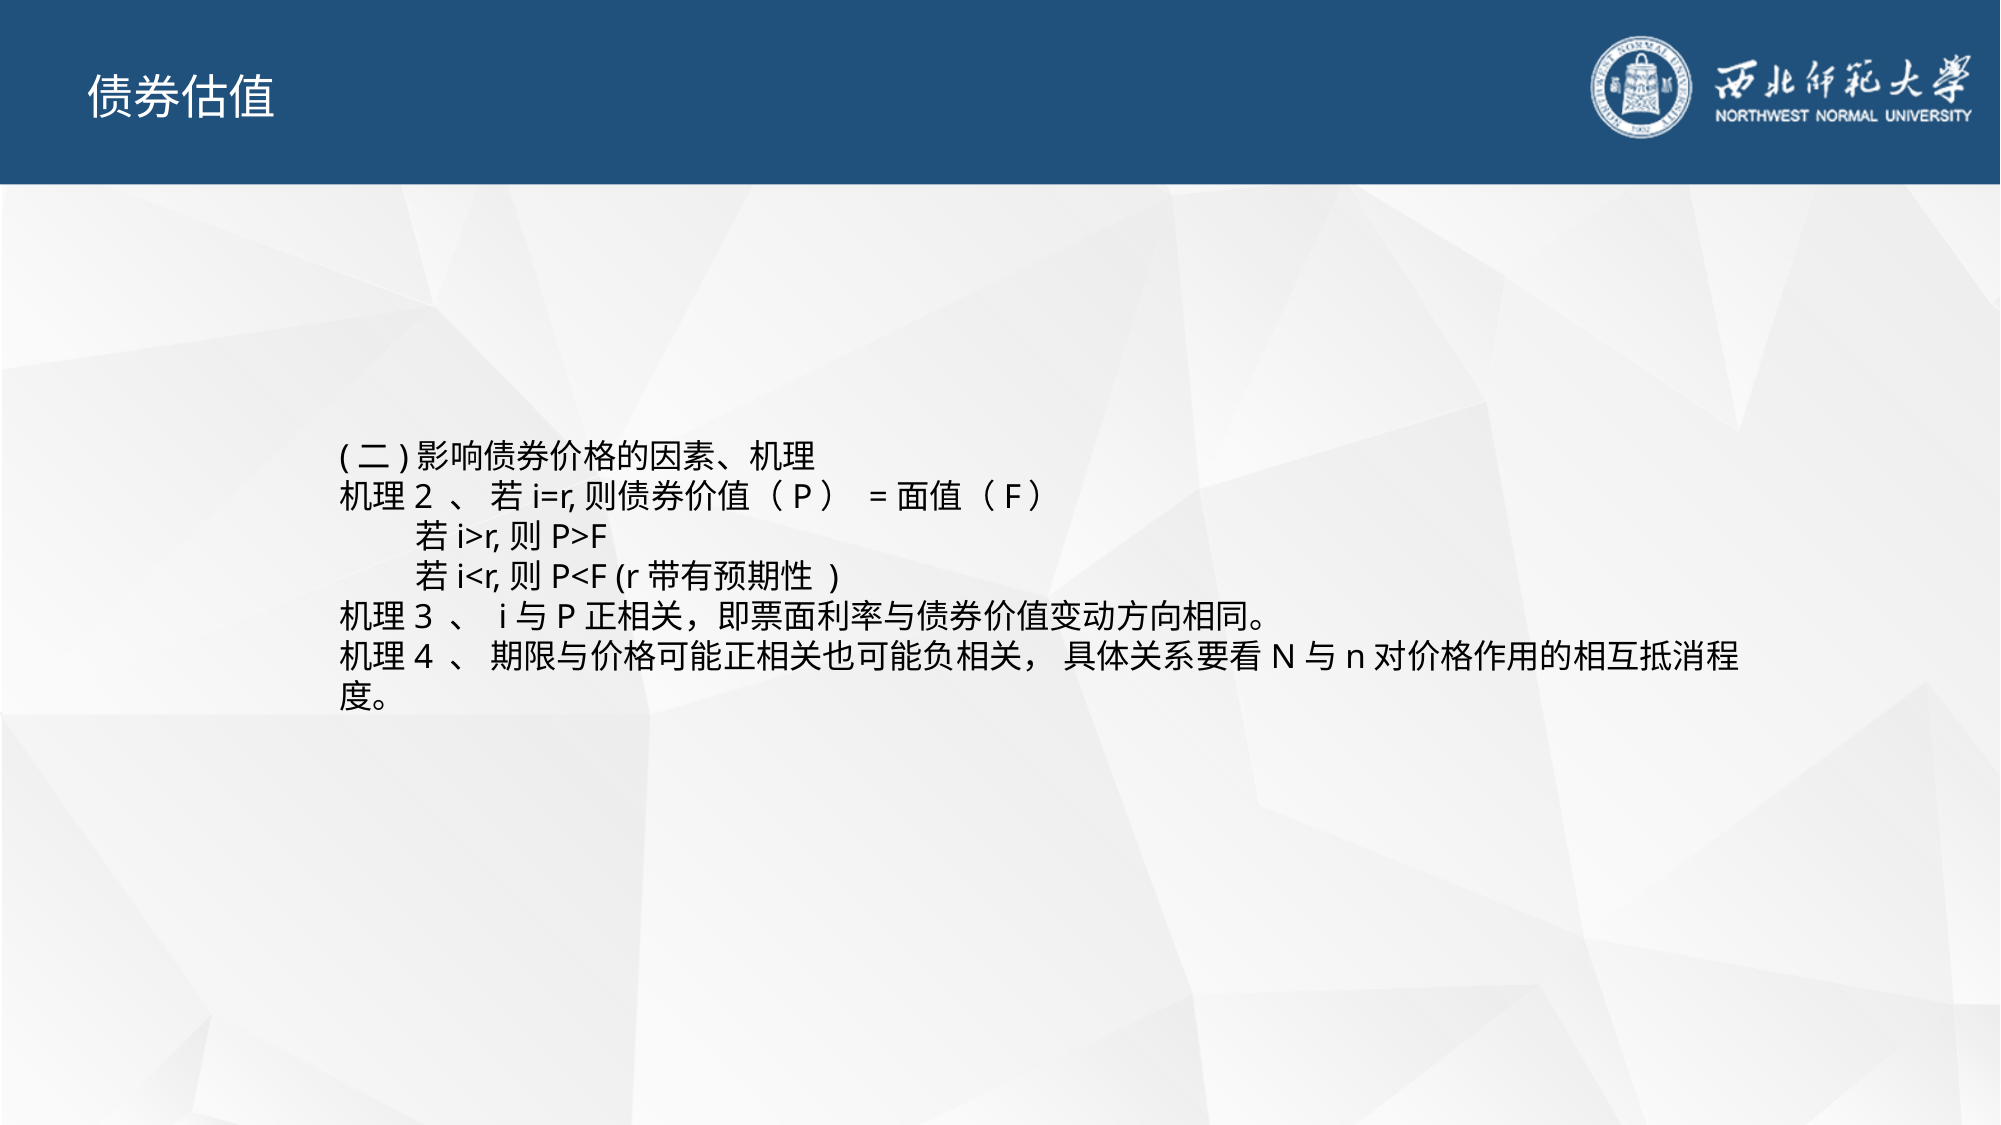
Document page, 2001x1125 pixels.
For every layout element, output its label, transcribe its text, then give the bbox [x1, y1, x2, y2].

picture [0, 0, 2001, 1125]
list 债券估值 [78, 65, 832, 149]
text_box (二)影响债券价格的因素、机理 机理2 、 若i=r,则债券价值（P） =面值（F） 若i>r,则P>F 若i<r,则P<F (r带有预期性 ) 机理3 、 i与P正相关，即票面利率与债券价值变动方向相同。 机理4 、 期限与价格可能正相关也可能负相关， 具体关系要看N与n对价格作用的相互抵消程度。 [332, 428, 1808, 723]
